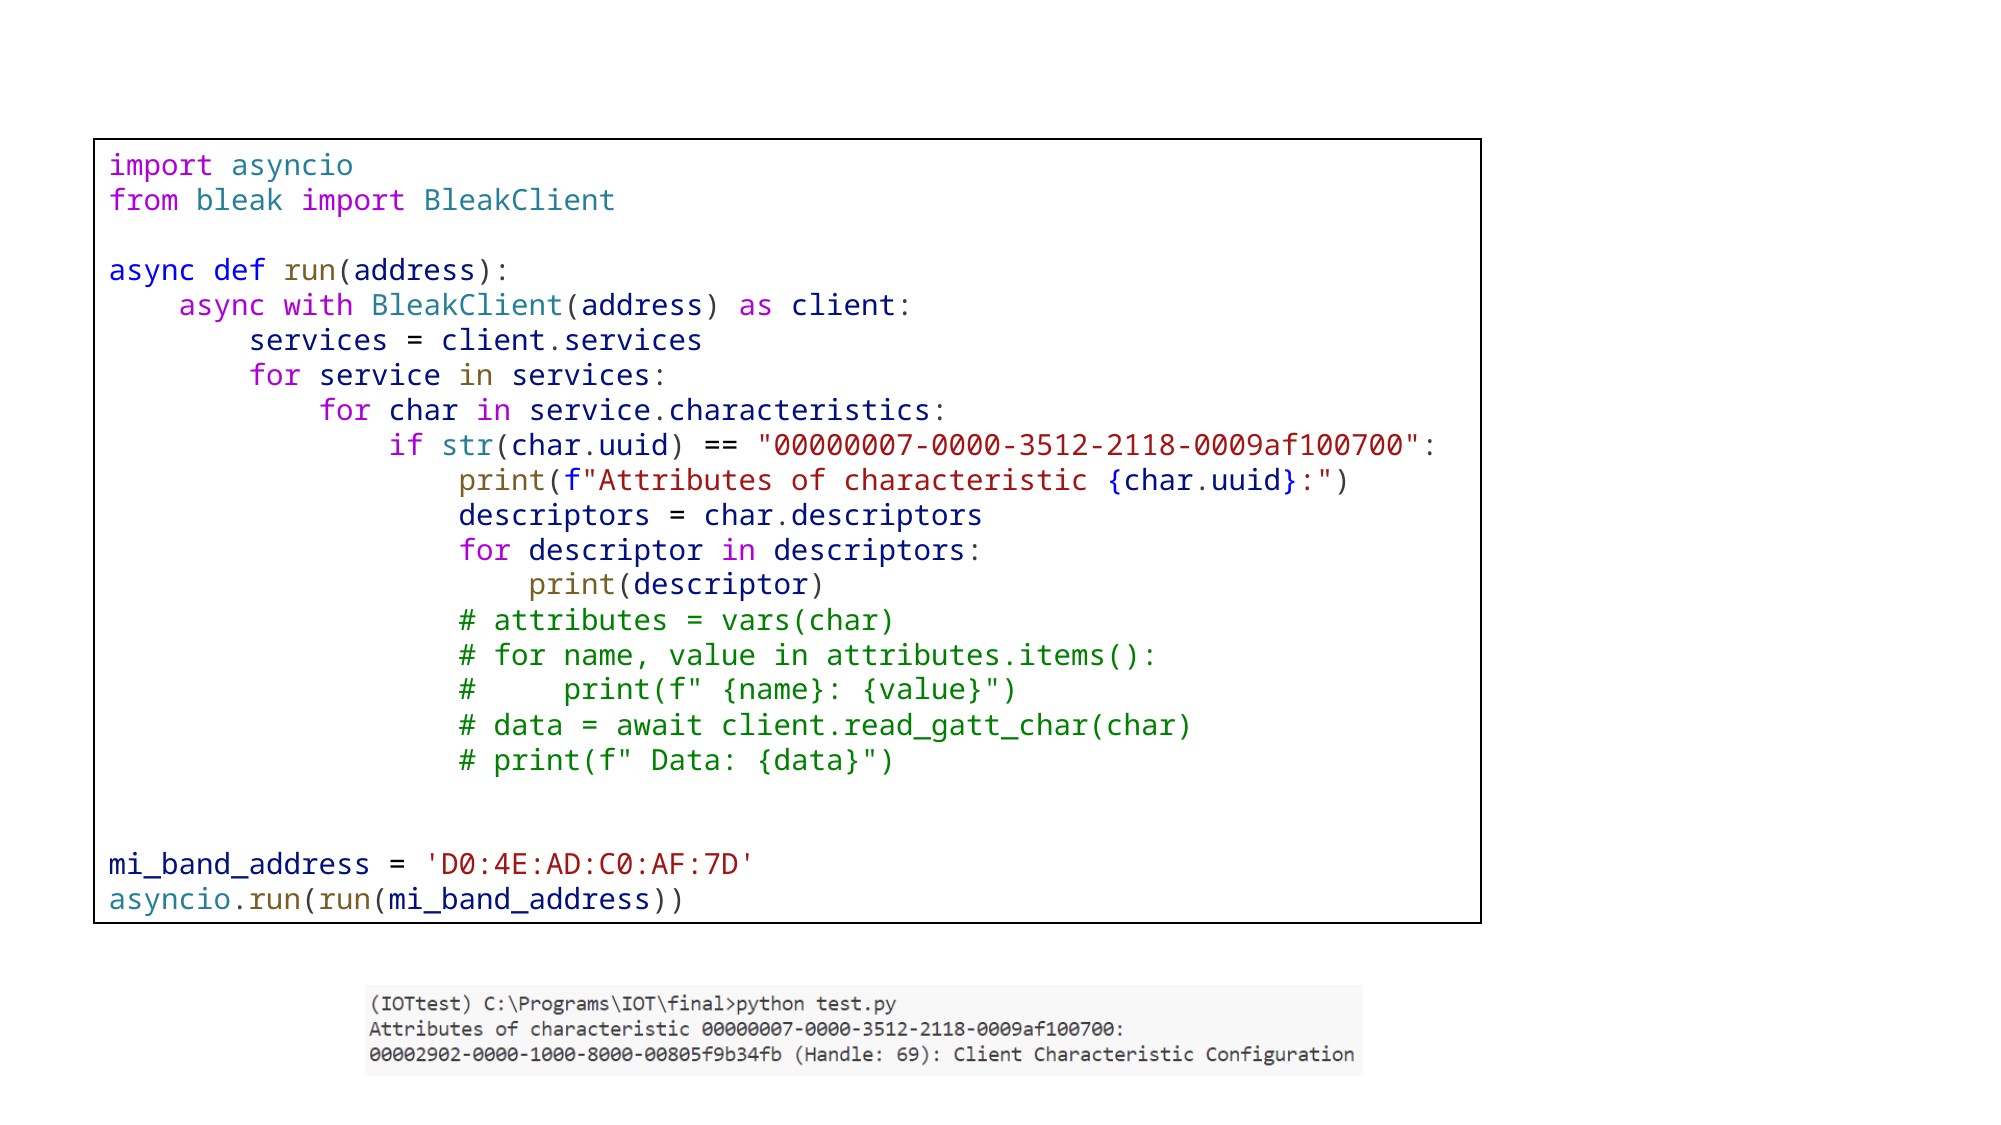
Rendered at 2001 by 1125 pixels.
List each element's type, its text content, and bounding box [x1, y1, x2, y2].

picture [365, 985, 1364, 1076]
text_box import asyncio from bleak import BleakClient async def run(address): async with BleakClient(address) as client: services = client.services for service in services: for char in service.characteristics: if str(char.uuid) == "00000007-0000-3512-2118-0009af100700": print(f"Attributes of characteristic {char.uuid}:") descriptors = char.descriptors for descriptor in descriptors: print(descriptor) # attributes = vars(char) # for name, value in attributes.items(): # print(f" {name}: {value}") # data = await client.read_gatt_char(char) # print(f" Data: {data}") mi_band_address = 'D0:4E:AD:C0:AF:7D' asyncio.run(run(mi_band_address)) [93, 138, 1482, 924]
